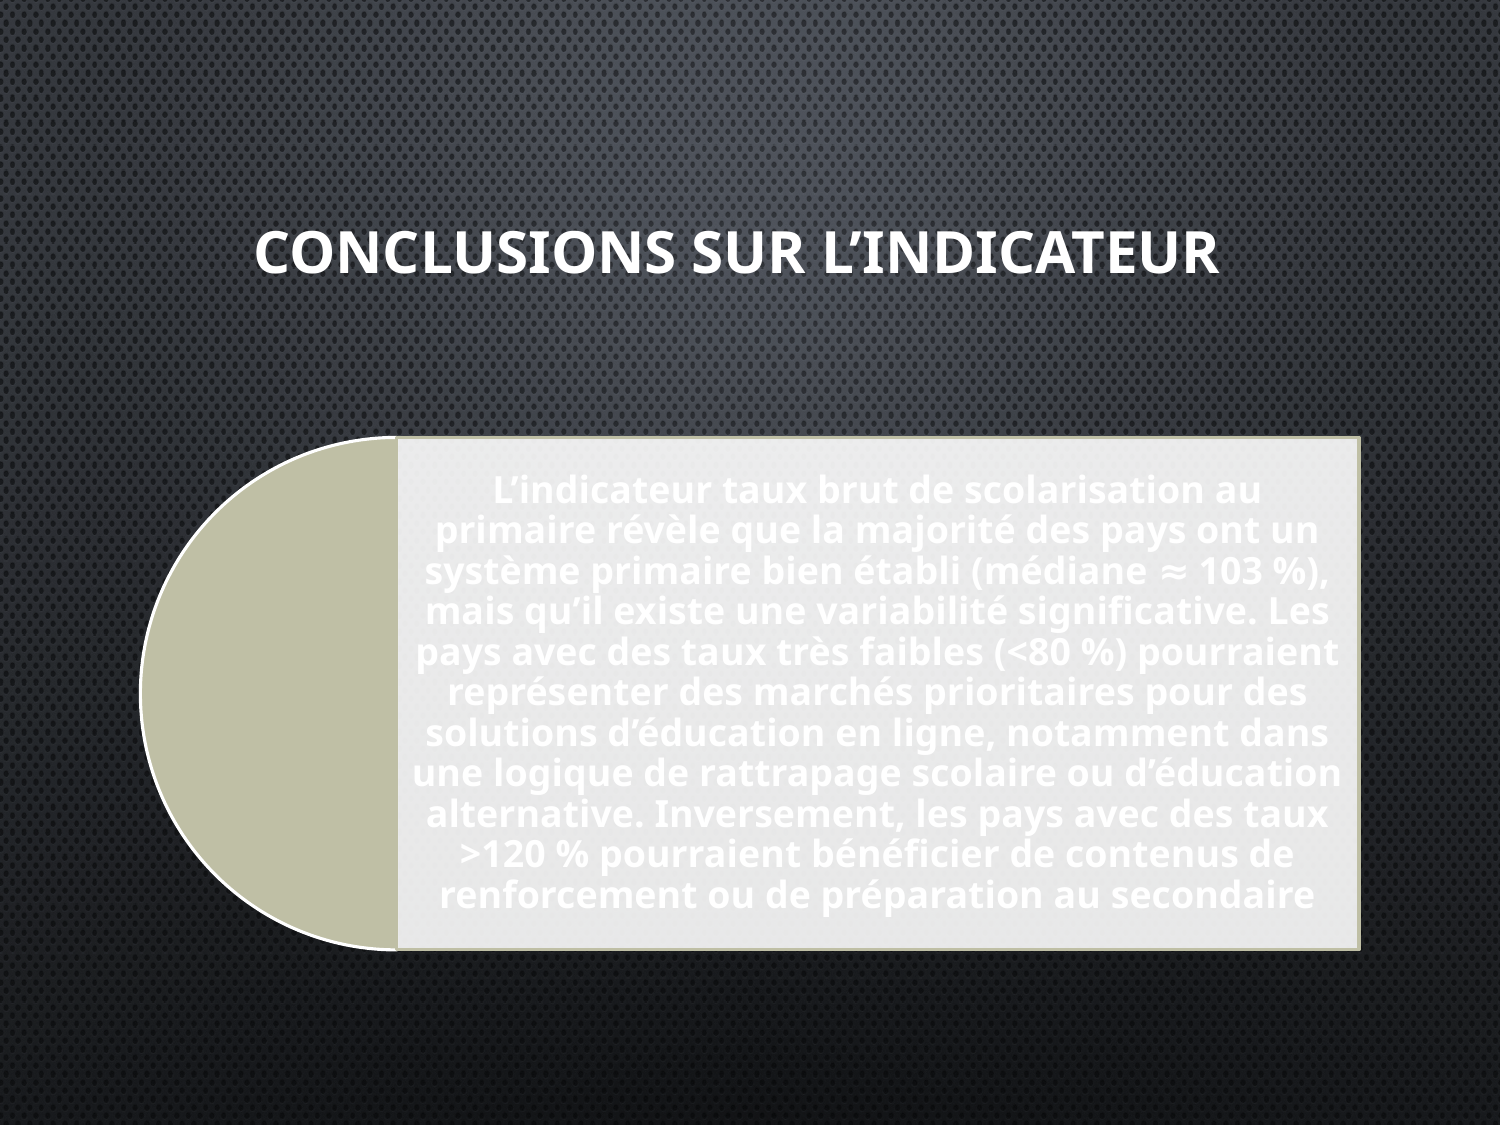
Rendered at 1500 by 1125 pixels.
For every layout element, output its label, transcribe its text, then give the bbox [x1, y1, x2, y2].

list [140, 437, 1360, 951]
title conclusionS sur l’indicateur [238, 94, 1458, 407]
